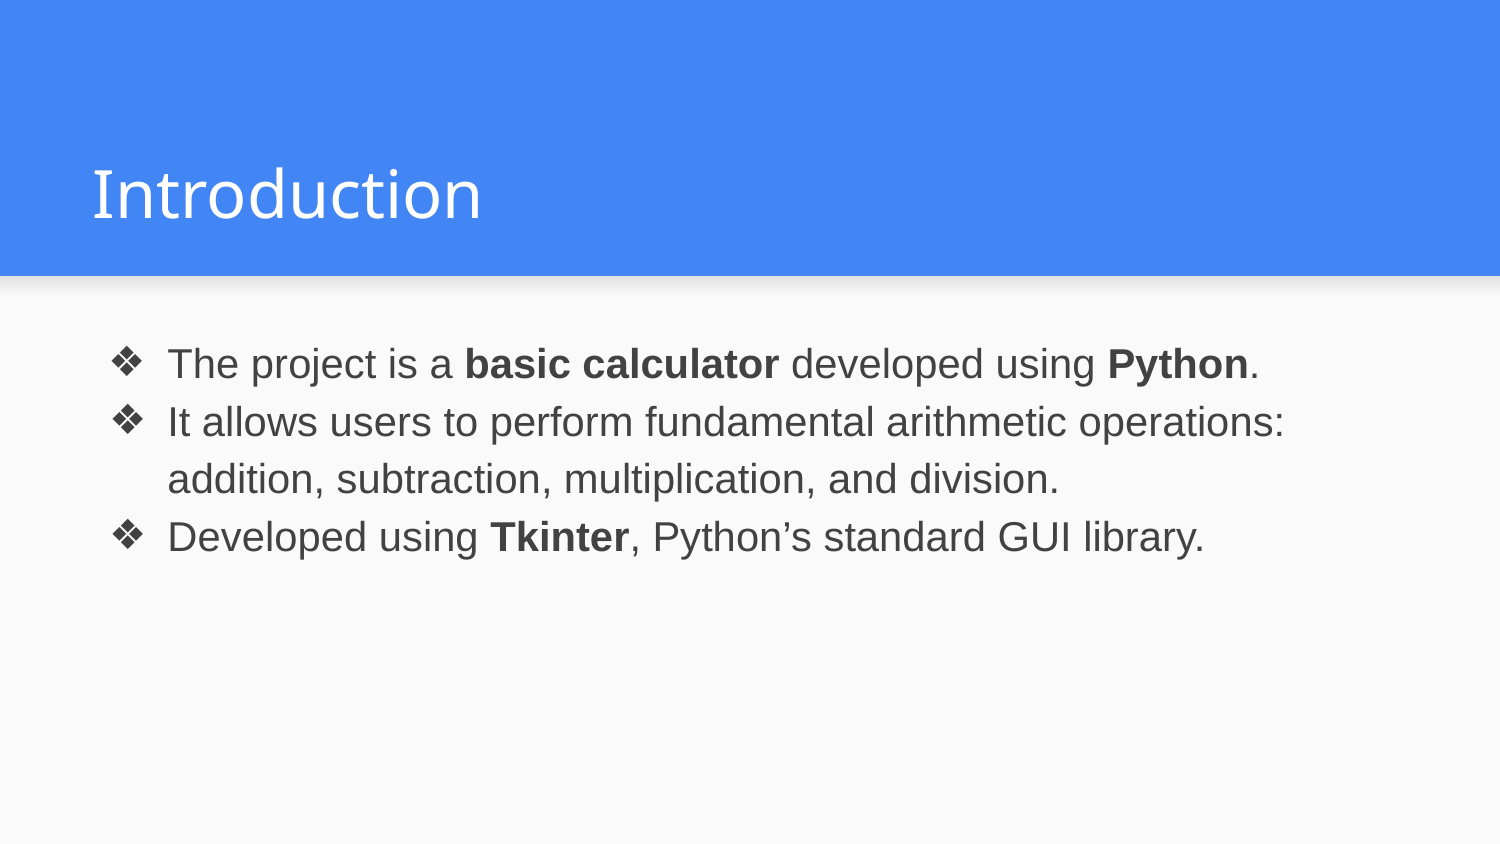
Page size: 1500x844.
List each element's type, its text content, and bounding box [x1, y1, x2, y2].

list The project is a basic calculator developed using Python. It allows users to perform fundamental arithmetic operations: addition, subtraction, multiplication, and division. Developed using Tkinter, Python’s standard GUI library. [77, 314, 1427, 760]
title Introduction [77, 121, 1427, 248]
